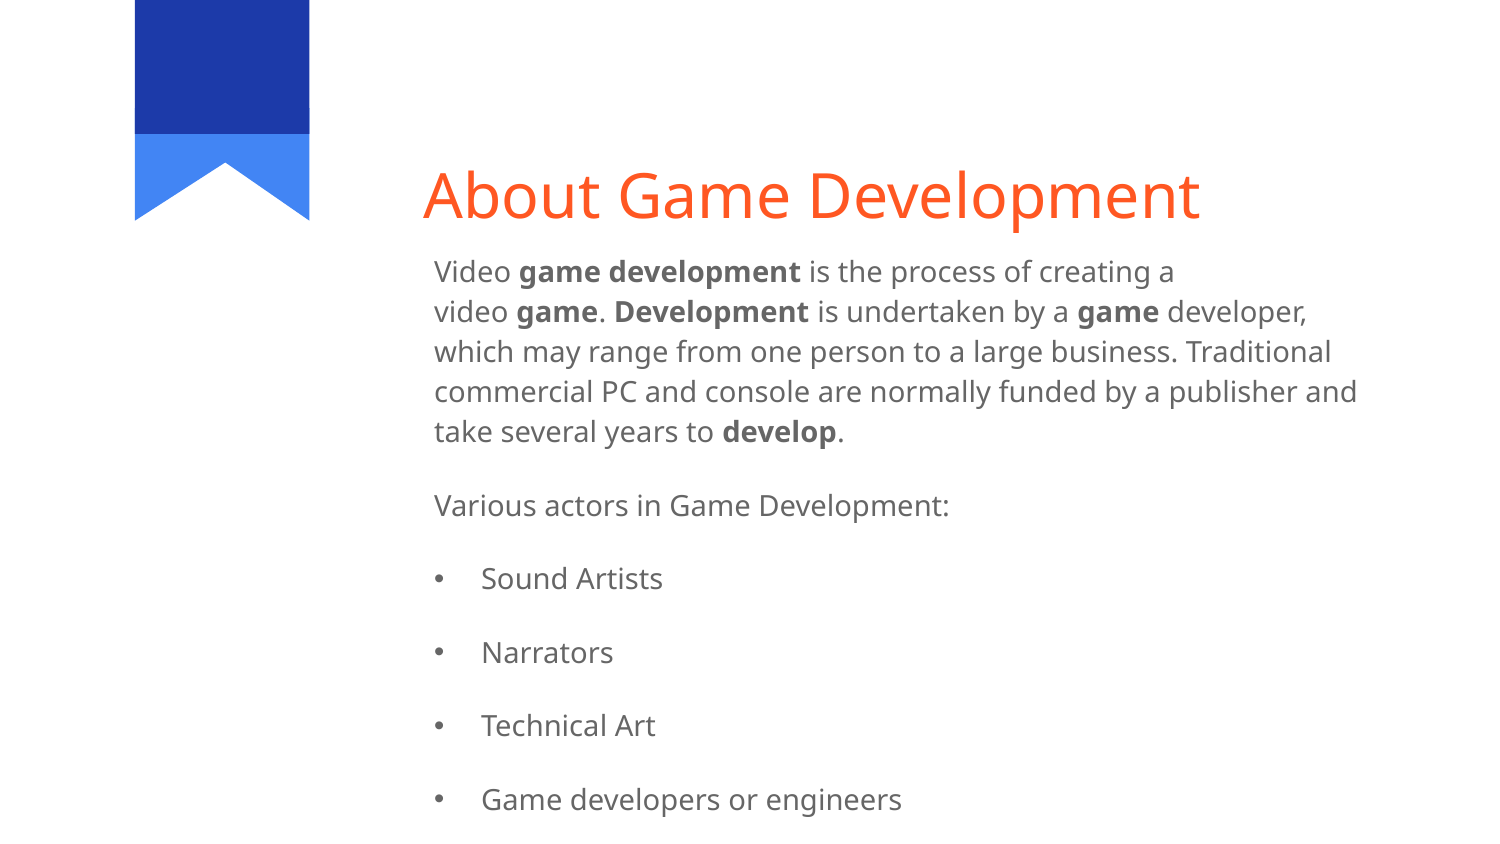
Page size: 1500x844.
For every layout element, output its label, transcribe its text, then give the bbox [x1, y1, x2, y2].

title About Game Development [408, 86, 1370, 337]
list Video game development is the process of creating a video game. Development is undertaken by a game developer, which may range from one person to a large business. Traditional commercial PC and console are normally funded by a publisher and take several years to develop. Various actors in Game Development: Sound Artists Narrators Technical Art Game developers or engineers [419, 232, 1380, 821]
